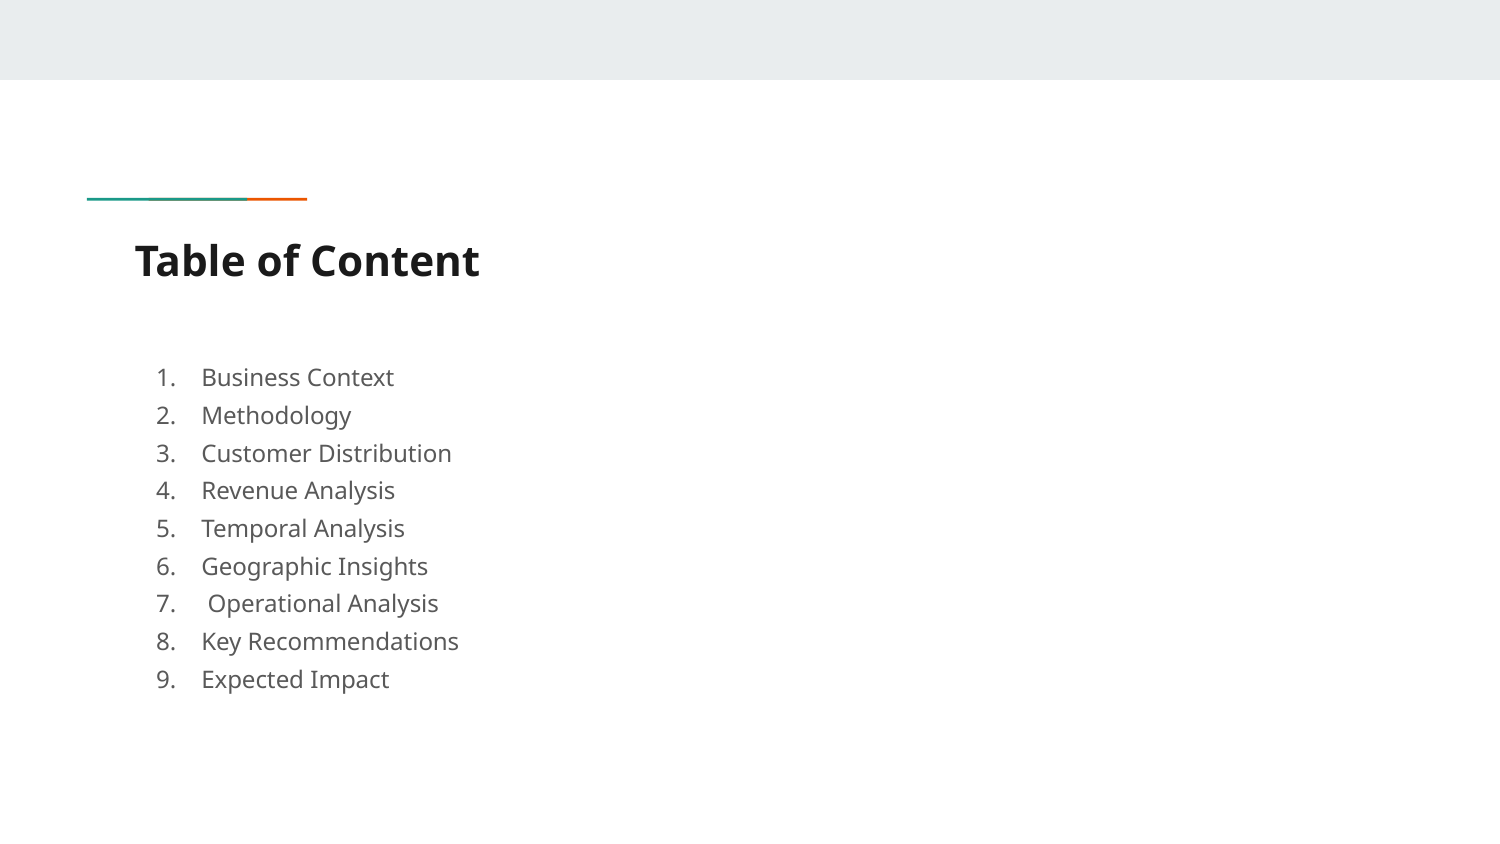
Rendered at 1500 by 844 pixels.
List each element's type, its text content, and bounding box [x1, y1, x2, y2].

list Business Context Methodology Customer Distribution Revenue Analysis Temporal Analysis Geographic Insights Operational Analysis Key Recommendations Expected Impact [119, 341, 1381, 712]
title Table of Content [119, 216, 1381, 305]
